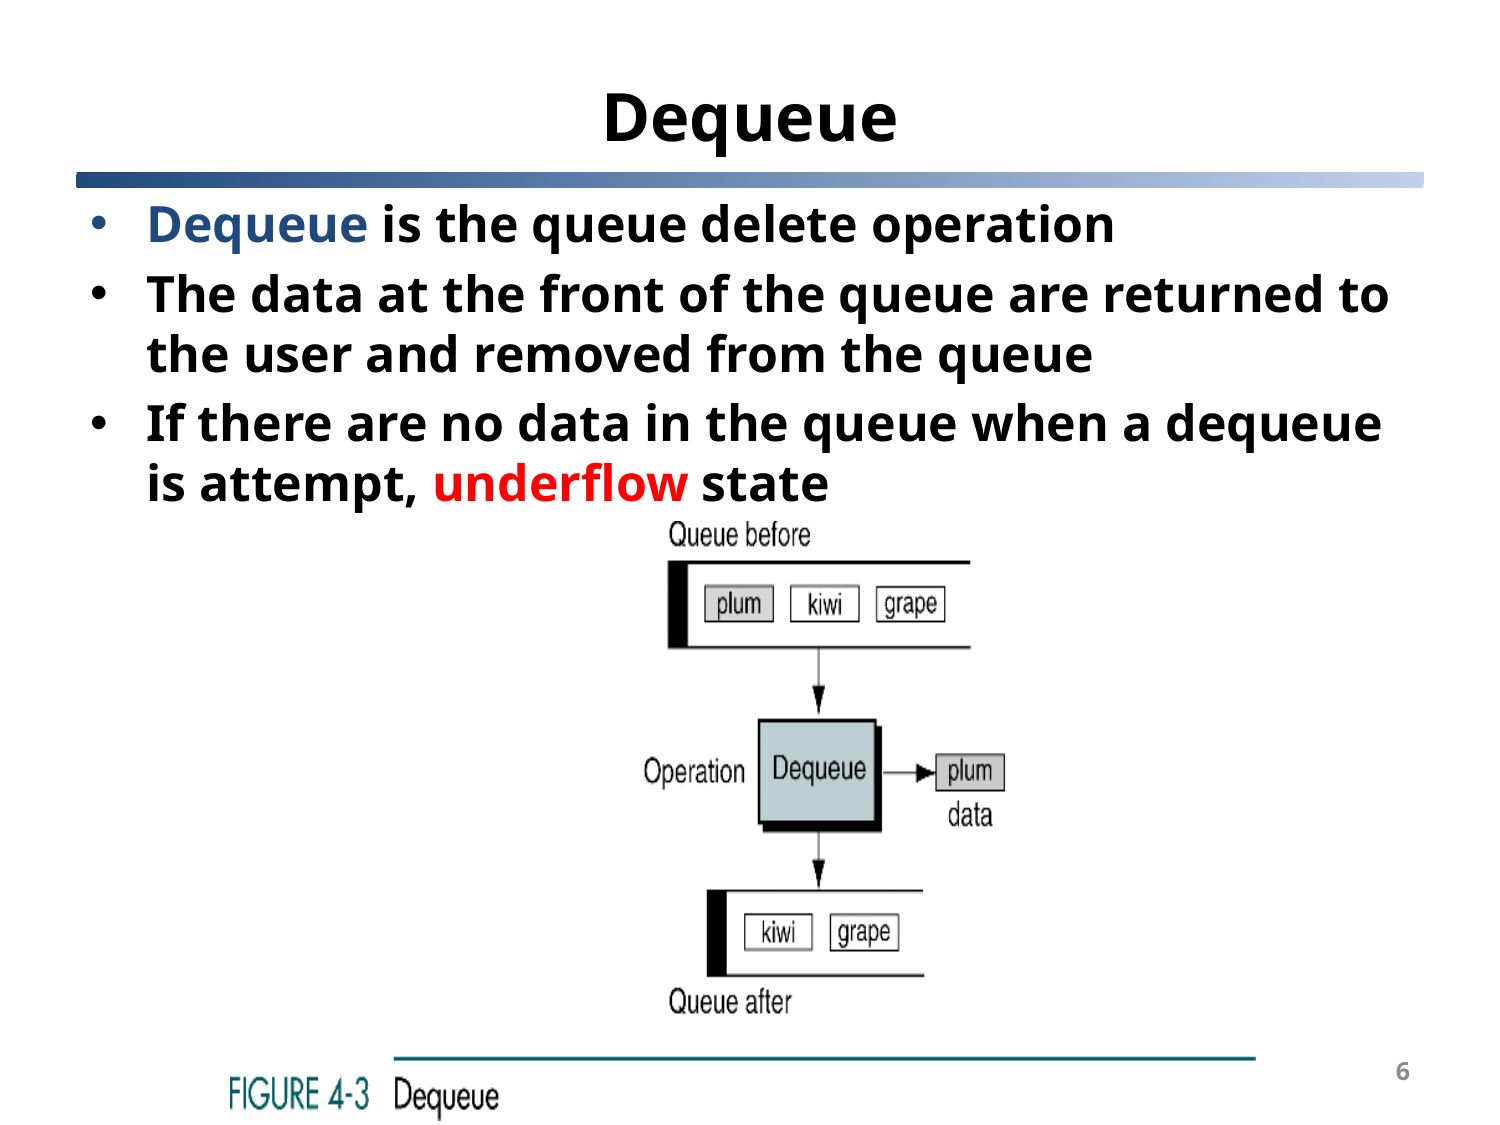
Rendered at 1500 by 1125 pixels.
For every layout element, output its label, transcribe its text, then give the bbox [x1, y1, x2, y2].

list Dequeue is the queue delete operation The data at the front of the queue are returned to the user and removed from the queue If there are no data in the queue when a dequeue is attempt, underflow state [75, 184, 1425, 982]
picture [229, 520, 1257, 1121]
slide_number 6 [1262, 1042, 1425, 1103]
title Dequeue [75, 45, 1425, 184]
